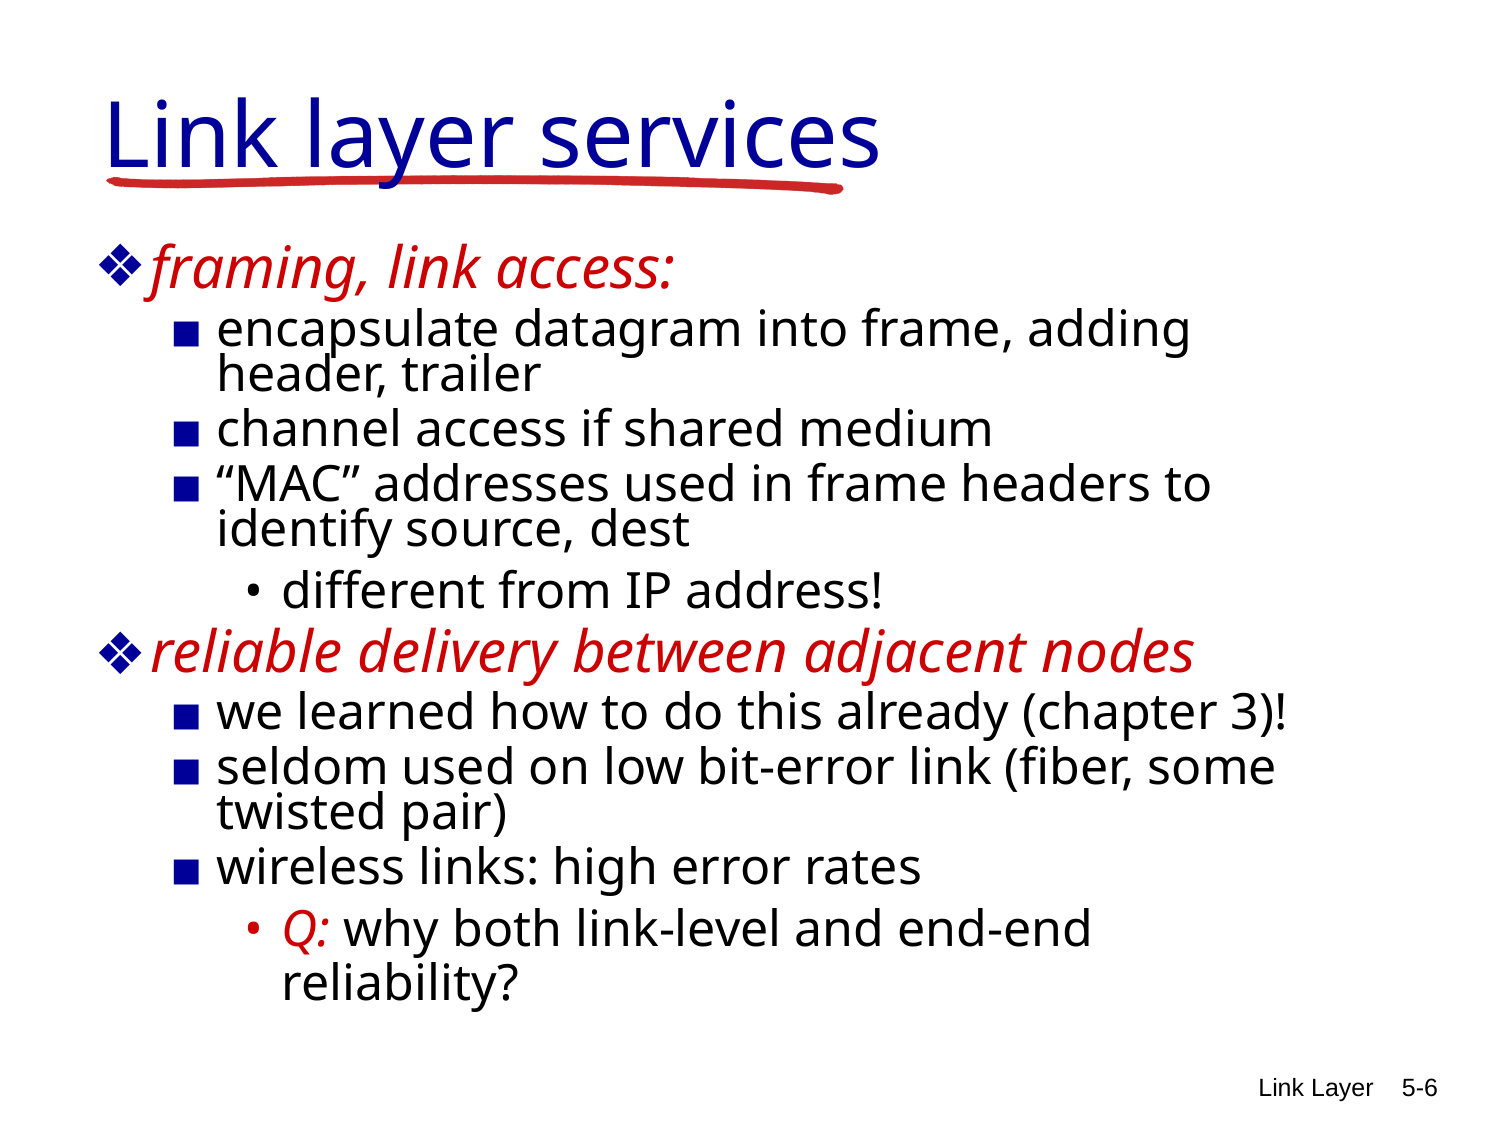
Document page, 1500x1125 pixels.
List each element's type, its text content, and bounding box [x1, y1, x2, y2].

text_box Link Layer [914, 1063, 1342, 1125]
picture [102, 170, 854, 200]
text_box 5-‹#› [1342, 1063, 1454, 1125]
list framing, link access: encapsulate datagram into frame, adding header, trailer channel access if shared medium “MAC” addresses used in frame headers to identify source, dest different from IP address! reliable delivery between adjacent nodes we learned how to do this already (chapter 3)! seldom used on low bit-error link (fiber, some twisted pair) wireless links: high error rates Q: why both link-level and end-end reliability? [79, 232, 1355, 996]
title Link layer services [87, 37, 1101, 225]
